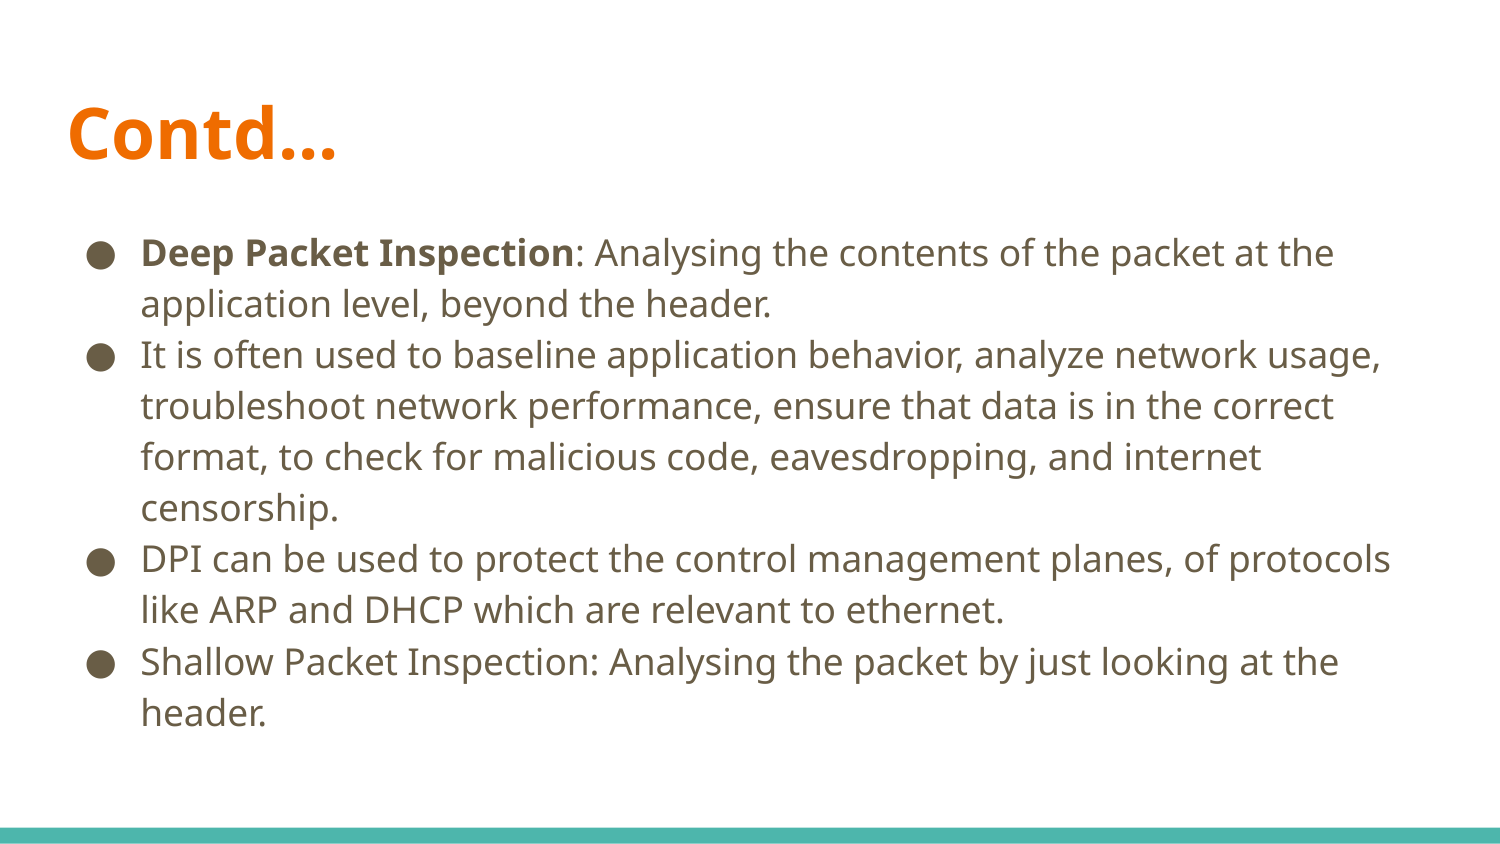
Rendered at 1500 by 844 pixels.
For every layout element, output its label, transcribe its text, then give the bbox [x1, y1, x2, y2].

list Deep Packet Inspection: Analysing the contents of the packet at the application level, beyond the header. It is often used to baseline application behavior, analyze network usage, troubleshoot network performance, ensure that data is in the correct format, to check for malicious code, eavesdropping, and internet censorship. DPI can be used to protect the control management planes, of protocols like ARP and DHCP which are relevant to ethernet. Shallow Packet Inspection: Analysing the packet by just looking at the header. [51, 207, 1449, 750]
title Contd... [51, 72, 1449, 189]
